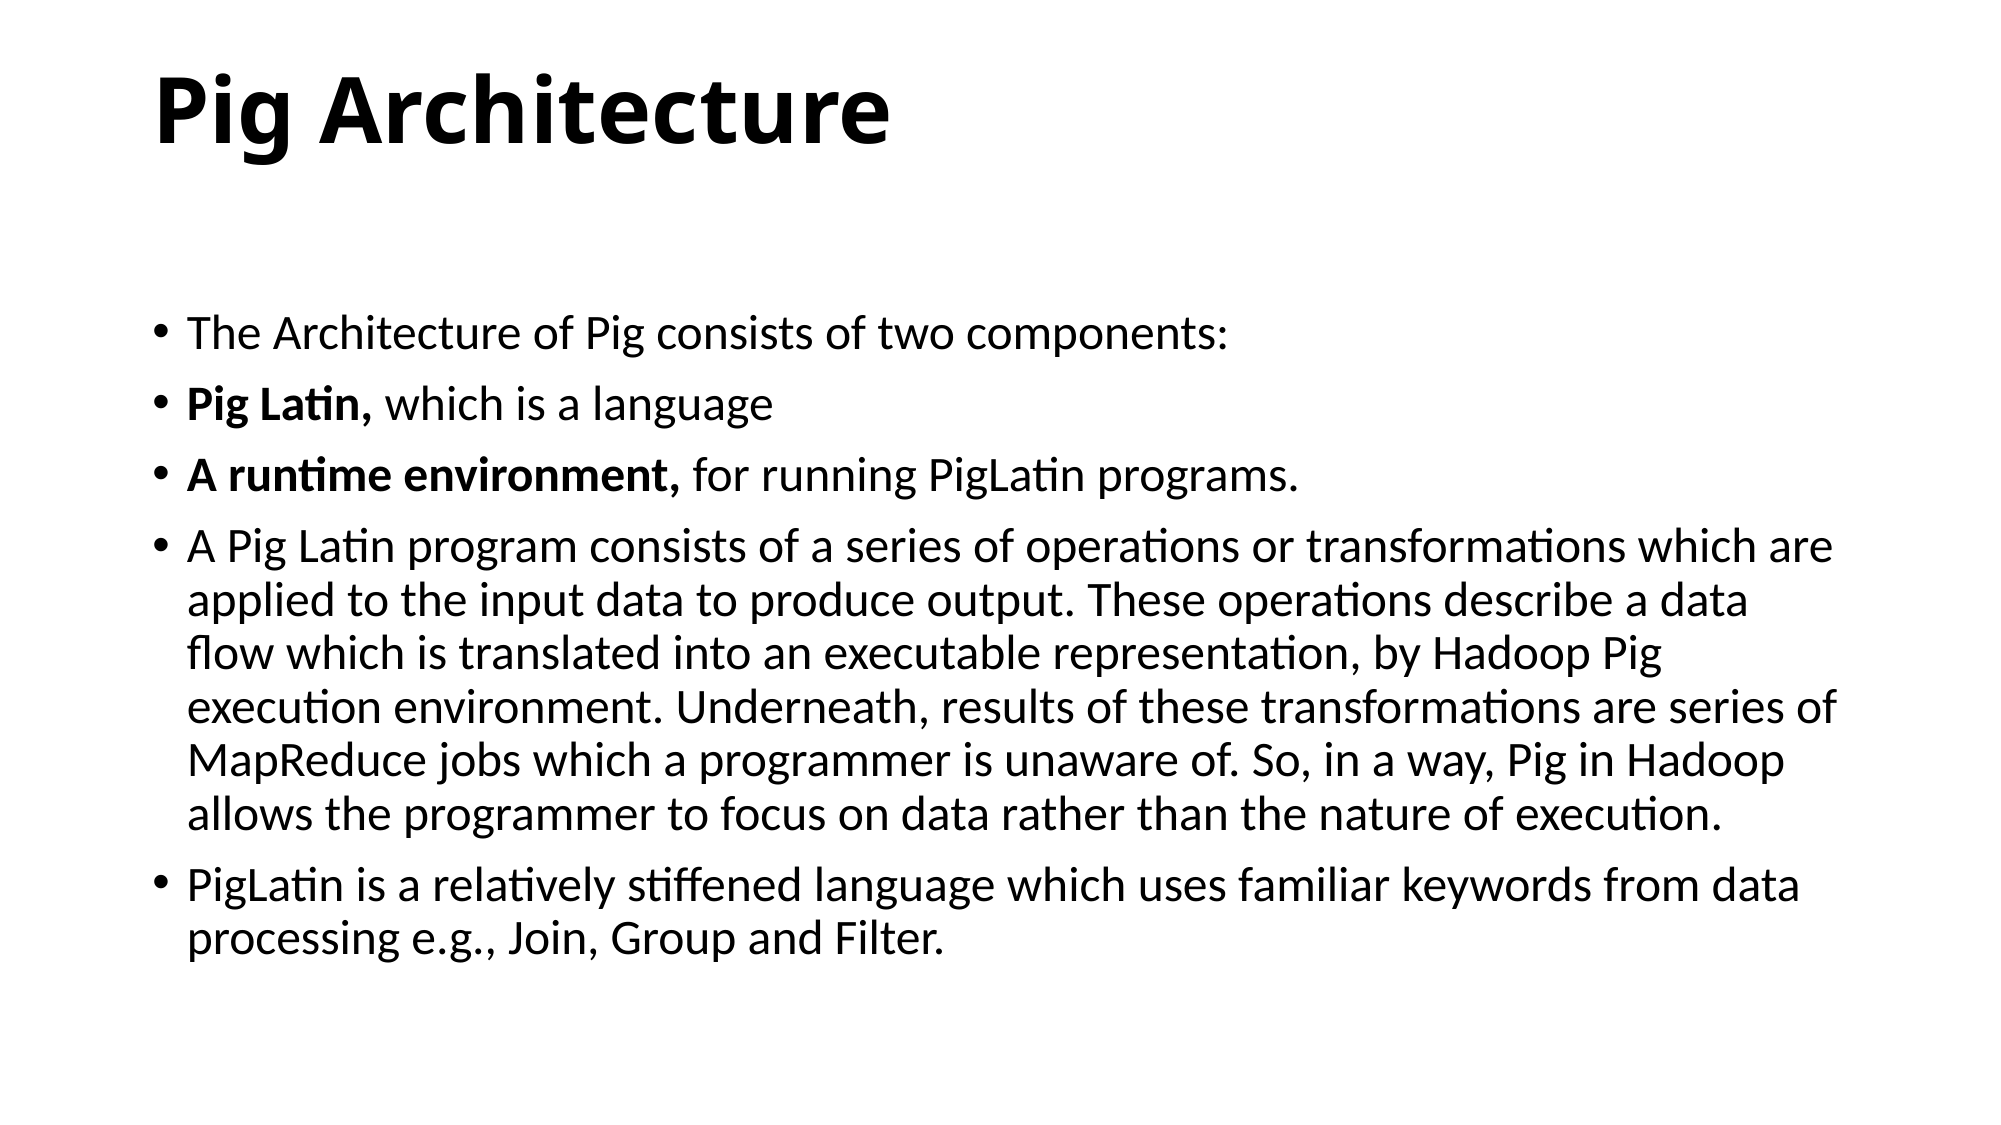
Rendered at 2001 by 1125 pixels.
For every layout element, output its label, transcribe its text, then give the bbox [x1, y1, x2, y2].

title Pig Architecture [137, 59, 1863, 278]
list The Architecture of Pig consists of two components: Pig Latin, which is a language A runtime environment, for running PigLatin programs. A Pig Latin program consists of a series of operations or transformations which are applied to the input data to produce output. These operations describe a data flow which is translated into an executable representation, by Hadoop Pig execution environment. Underneath, results of these transformations are series of MapReduce jobs which a programmer is unaware of. So, in a way, Pig in Hadoop allows the programmer to focus on data rather than the nature of execution. PigLatin is a relatively stiffened language which uses familiar keywords from data processing e.g., Join, Group and Filter. [137, 299, 1863, 1014]
